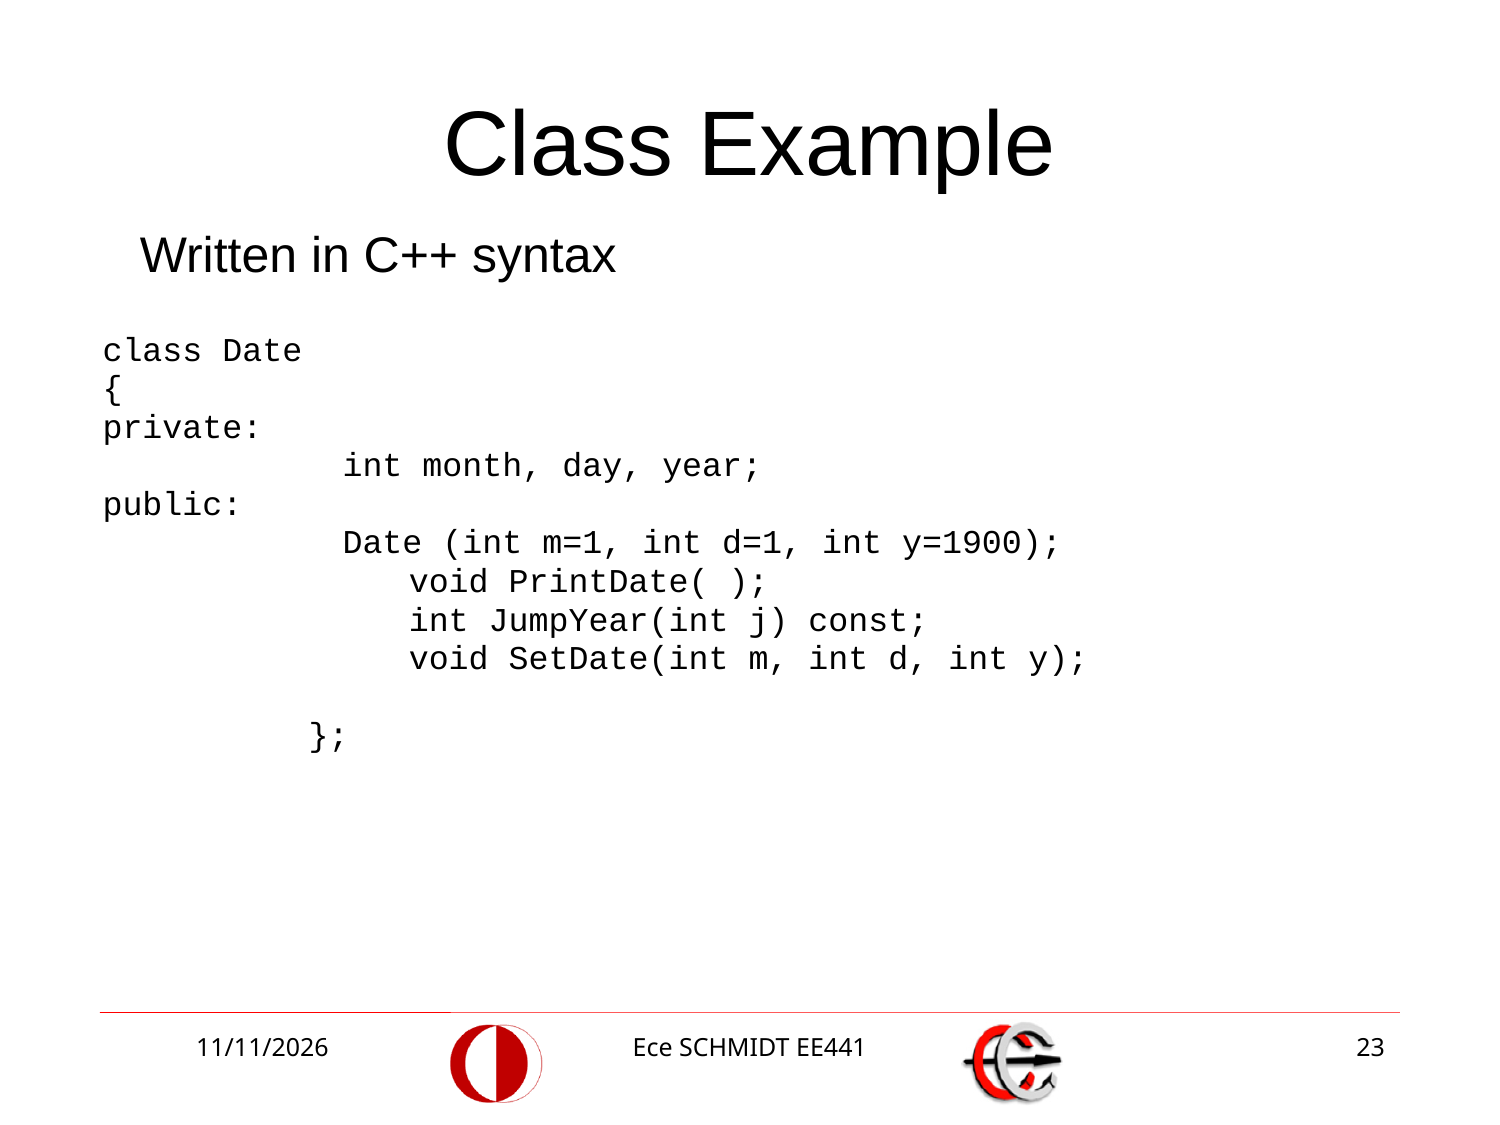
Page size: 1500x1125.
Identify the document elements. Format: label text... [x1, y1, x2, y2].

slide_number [99, 1024, 425, 1103]
slide_number 23 [1074, 1024, 1400, 1103]
title Class Example [75, 45, 1425, 233]
text_box Written in C++ syntax [124, 214, 875, 410]
list class Date { private: int month, day, year; public: Date (int m=1, int d=1, int y=1900); void PrintDate( ); int JumpYear(int j) const; void SetDate(int m, int d, int y); }; [87, 328, 1438, 766]
picture [950, 1019, 1068, 1106]
picture [448, 1023, 543, 1103]
footer Ece SCHMIDT EE441 [512, 1024, 988, 1103]
